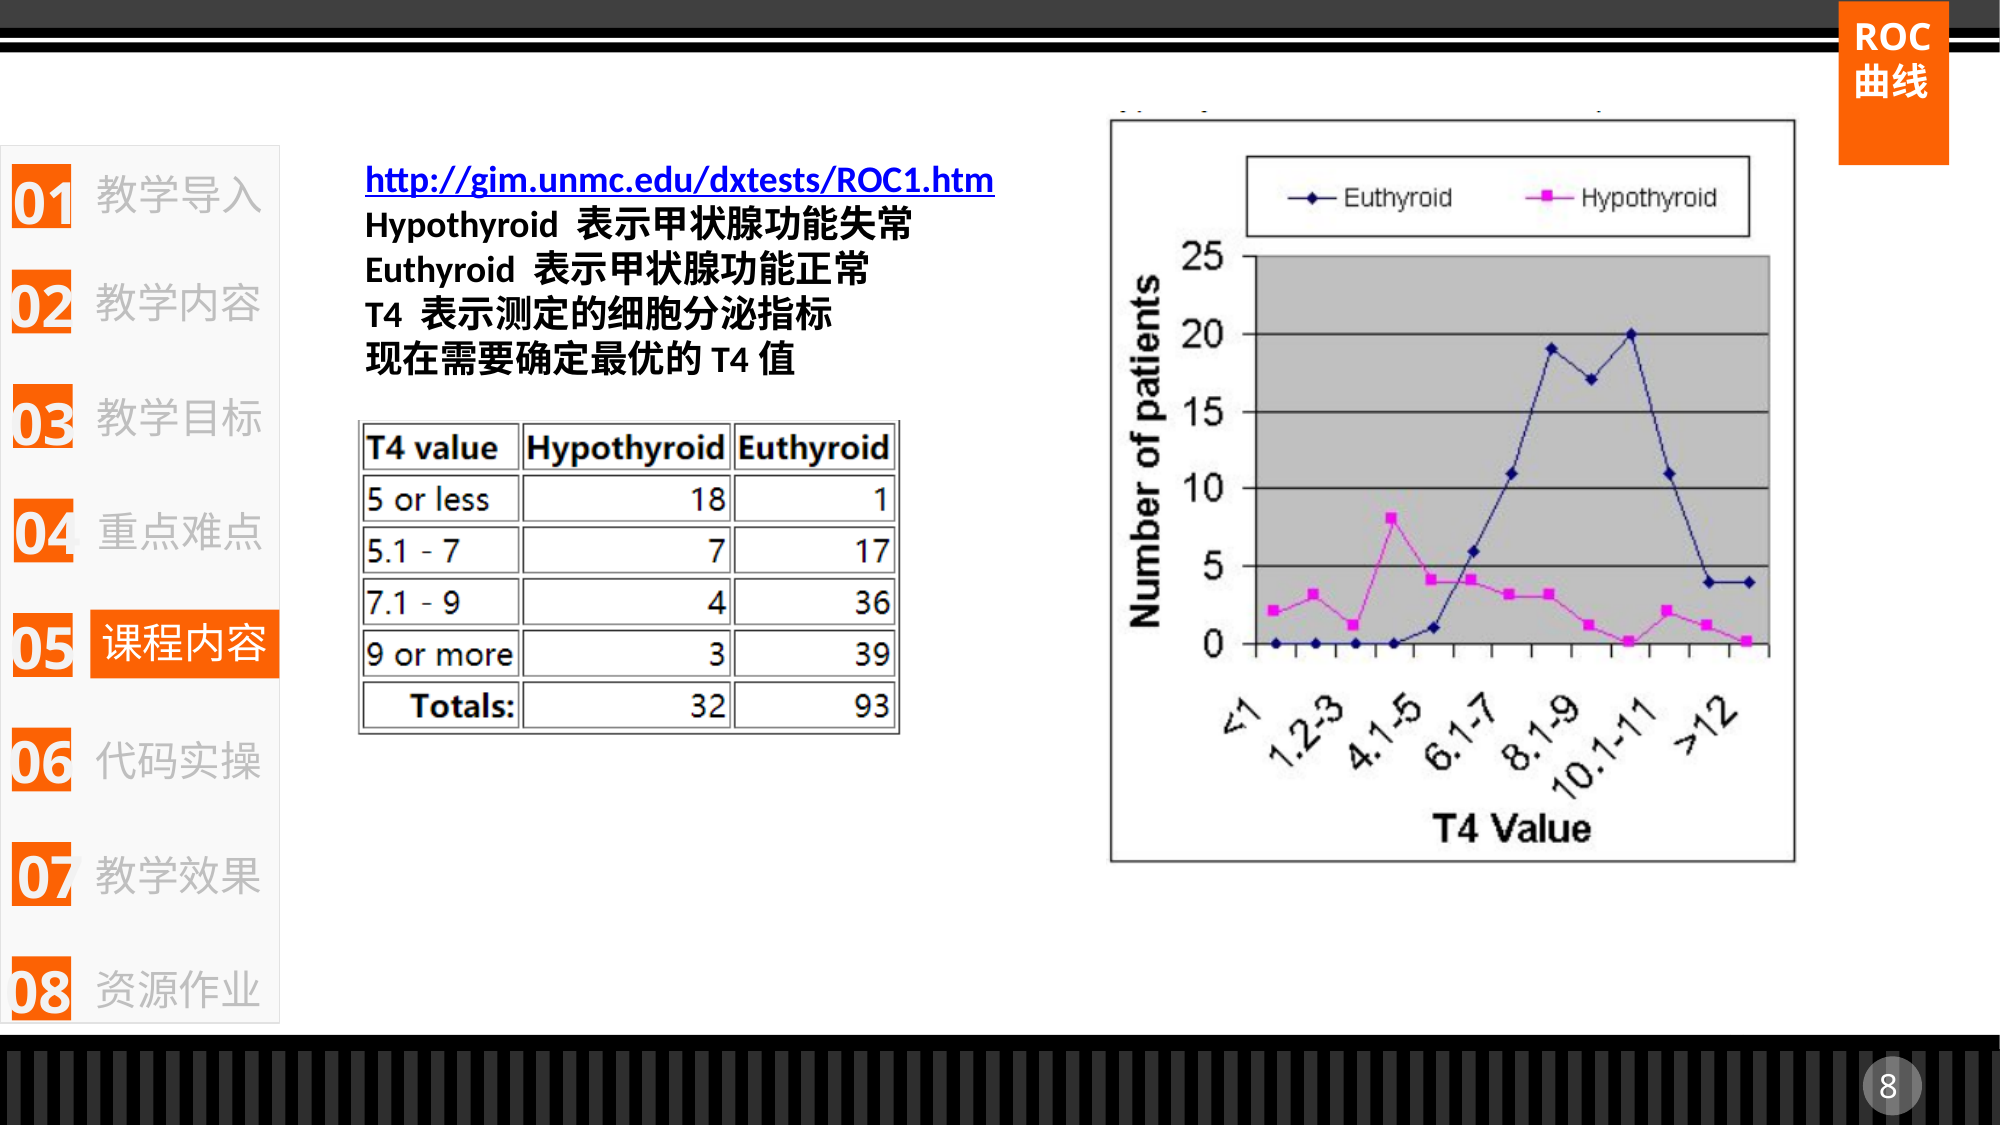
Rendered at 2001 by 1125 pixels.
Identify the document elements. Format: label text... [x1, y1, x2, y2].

picture [1106, 110, 1804, 870]
text_box ROC 曲线 [1838, 5, 1950, 110]
picture [338, 420, 916, 749]
text_box [1837, 0, 1951, 167]
text_box http://gim.unmc.edu/dxtests/ROC1.htm Hypothyroid 表示甲状腺功能失常 Euthyroid 表示甲状腺功能正常 T4 表示测定的细胞分泌指标 现在需要确定最优的T4值 [350, 147, 1101, 432]
